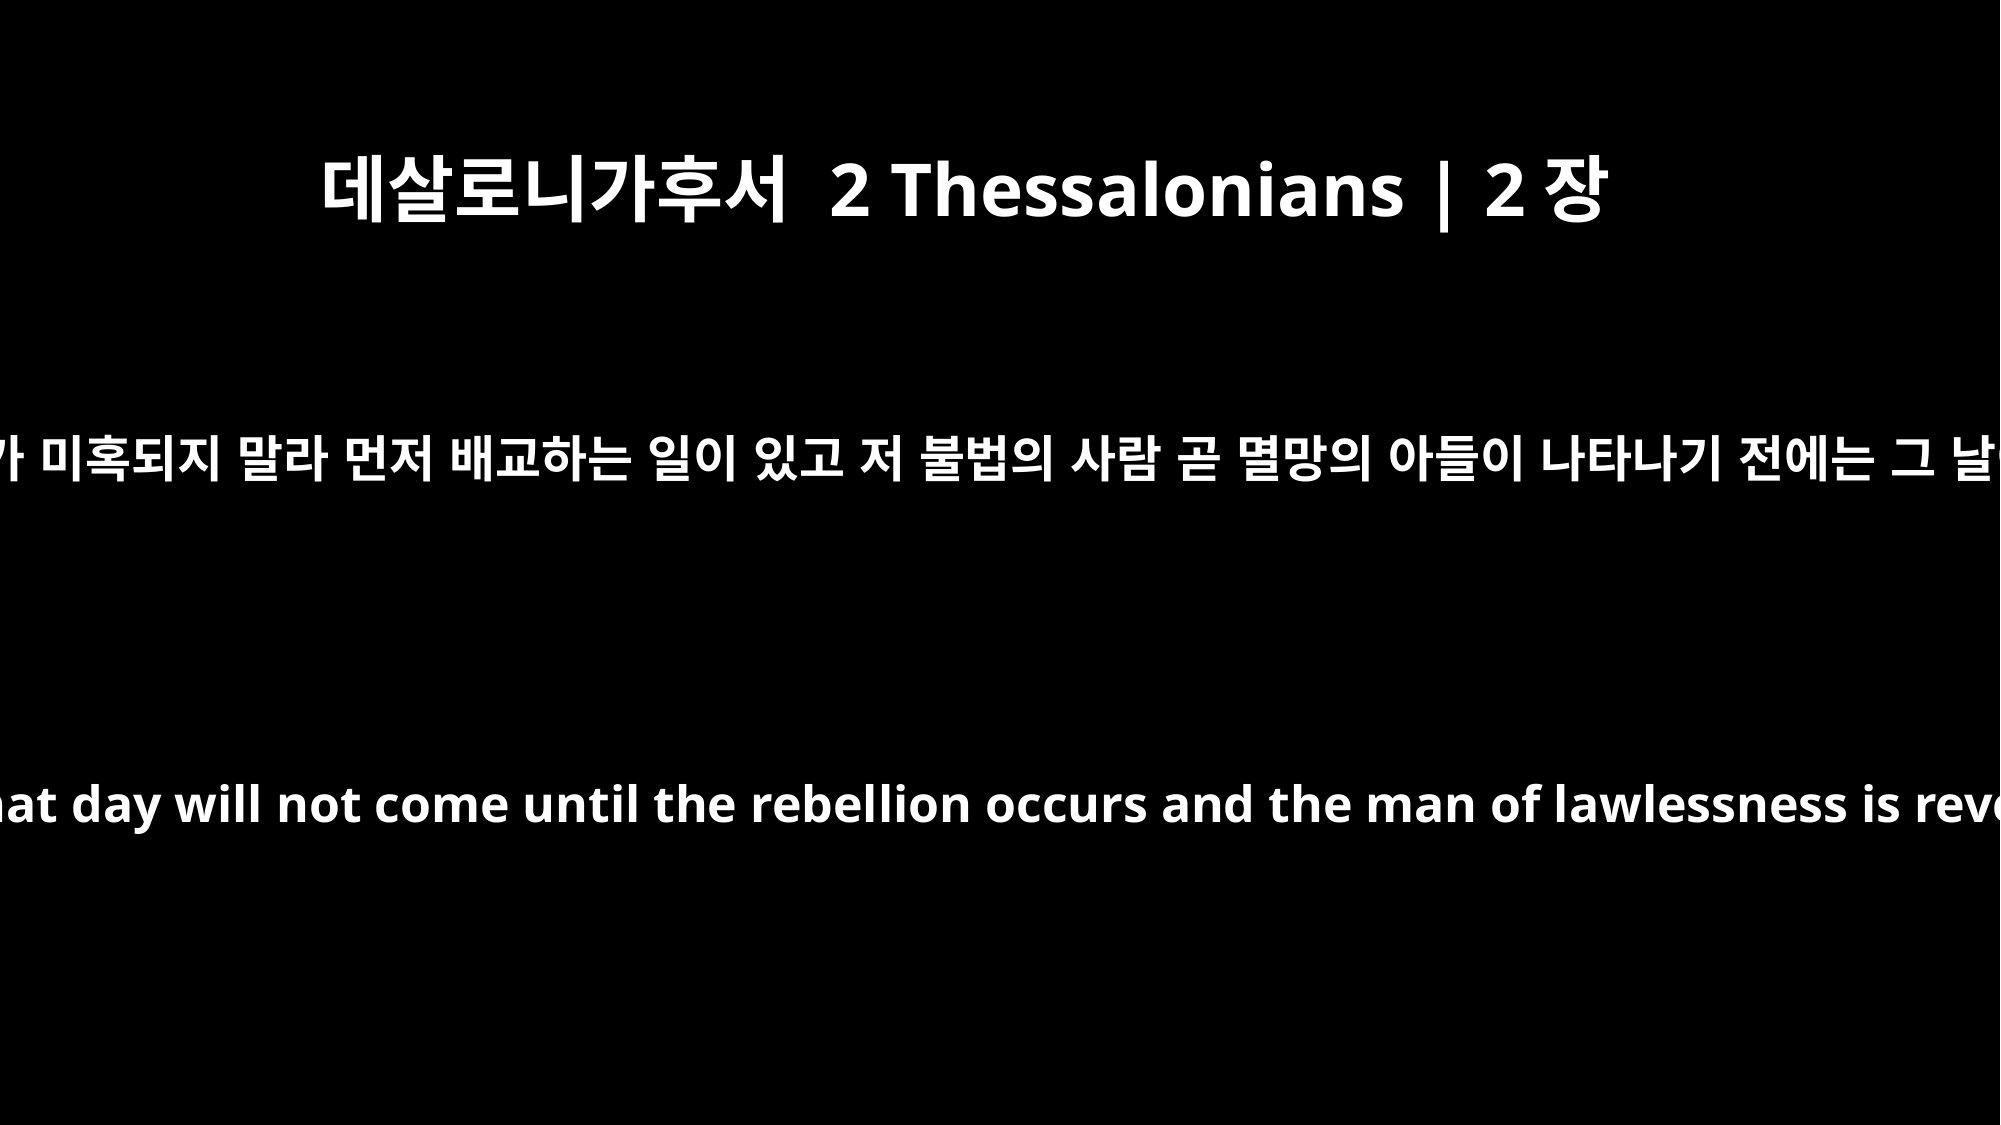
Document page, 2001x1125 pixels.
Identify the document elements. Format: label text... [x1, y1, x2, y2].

text_box 데살로니가후서 2 Thessalonians | 2장 [305, 136, 1626, 239]
text_box 3 누가 어떻게 하여도 너희가 미혹되지 말라 먼저 배교하는 일이 있고 저 불법의 사람 곧 멸망의 아들이 나타나기 전에는 그 날이 이르지 아니하리니 [0, 359, 2000, 495]
text_box Don't let anyone deceive you in any way, for that day will not come until the rebellion occurs and the man of lawlessness is revealed, the man doomed to destruction. [0, 764, 2000, 840]
